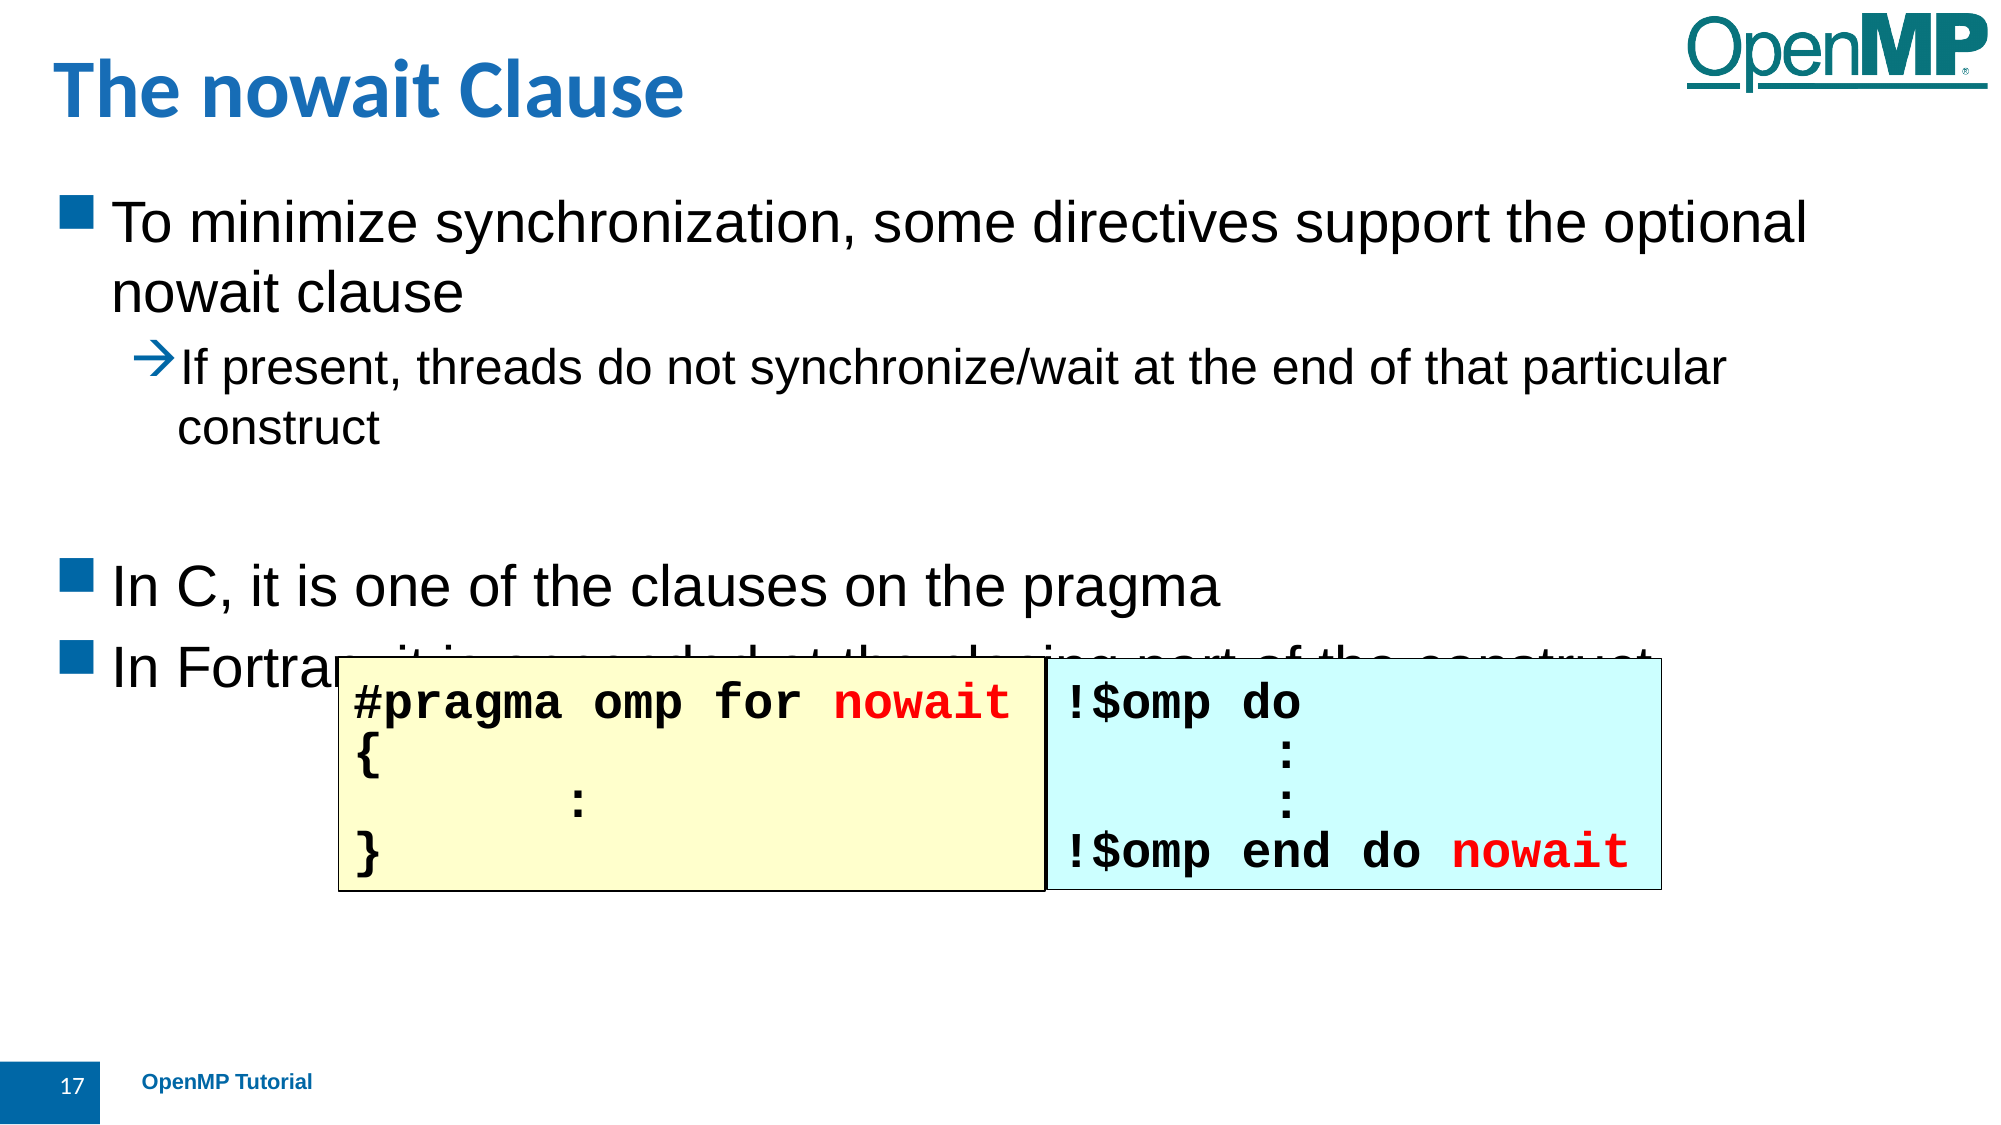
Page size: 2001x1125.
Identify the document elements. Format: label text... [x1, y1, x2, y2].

list The nowait Clause [39, 30, 1615, 138]
list To minimize synchronization, some directives support the optional nowait clause If present, threads do not synchronize/wait at the end of that particular construct In C, it is one of the clauses on the pragma In Fortran, it is appended at the closing part of the construct [55, 160, 1945, 976]
text_box #pragma omp for nowait { : } [338, 656, 1046, 891]
text_box !$omp do : : !$omp end do nowait [1046, 658, 1662, 890]
picture [1687, 13, 1988, 93]
